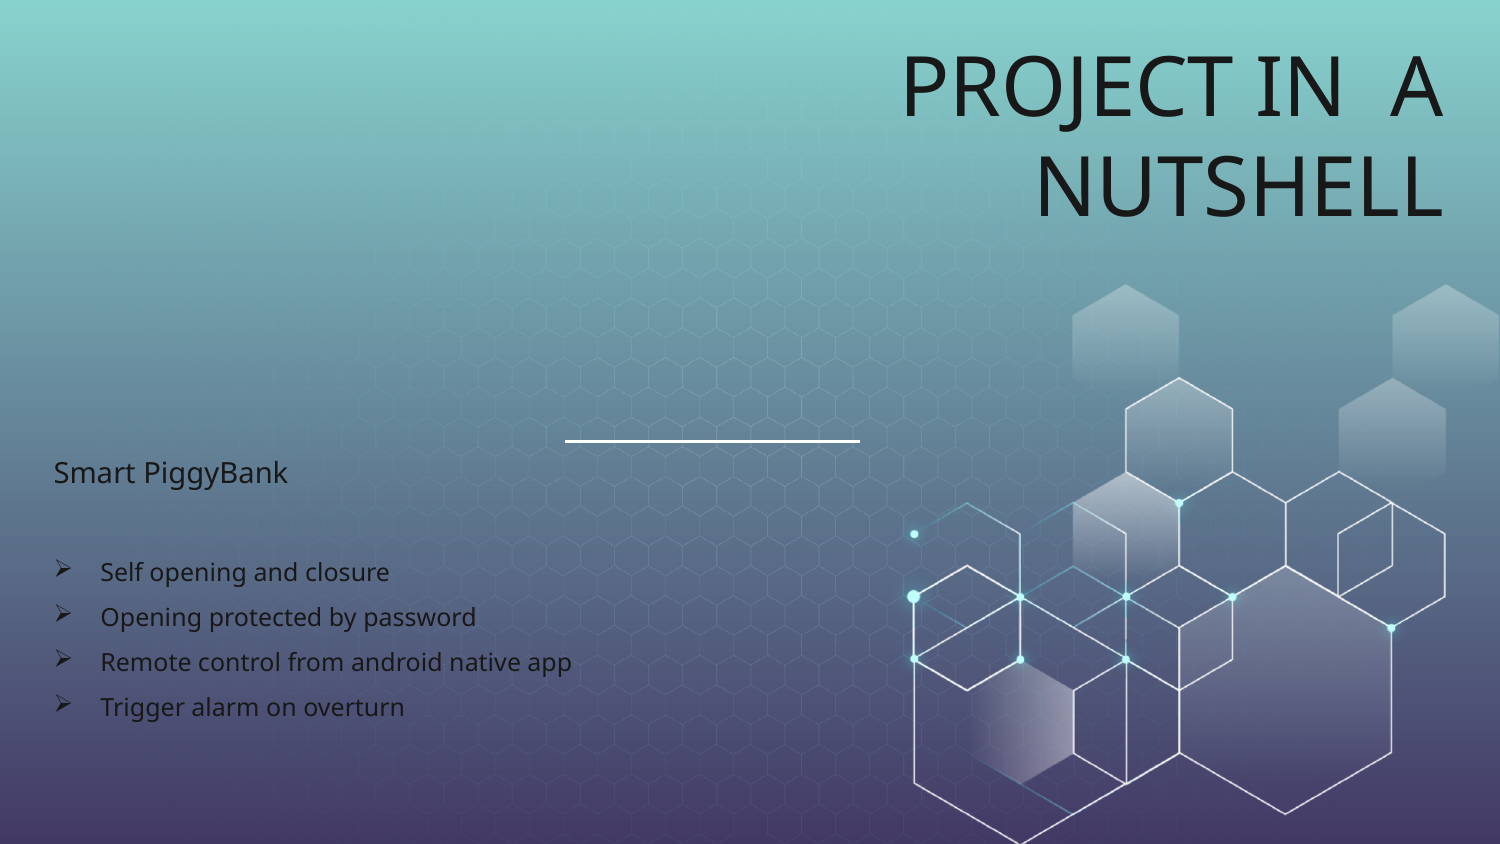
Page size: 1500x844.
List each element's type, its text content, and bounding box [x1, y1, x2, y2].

subtitle Smart PiggyBank Self opening and closure Opening protected by password Remote control from android native app Trigger alarm on overturn [38, 421, 681, 782]
picture [102, 0, 1498, 844]
title PROJECT IN A NUTSHELL [681, 138, 1460, 249]
